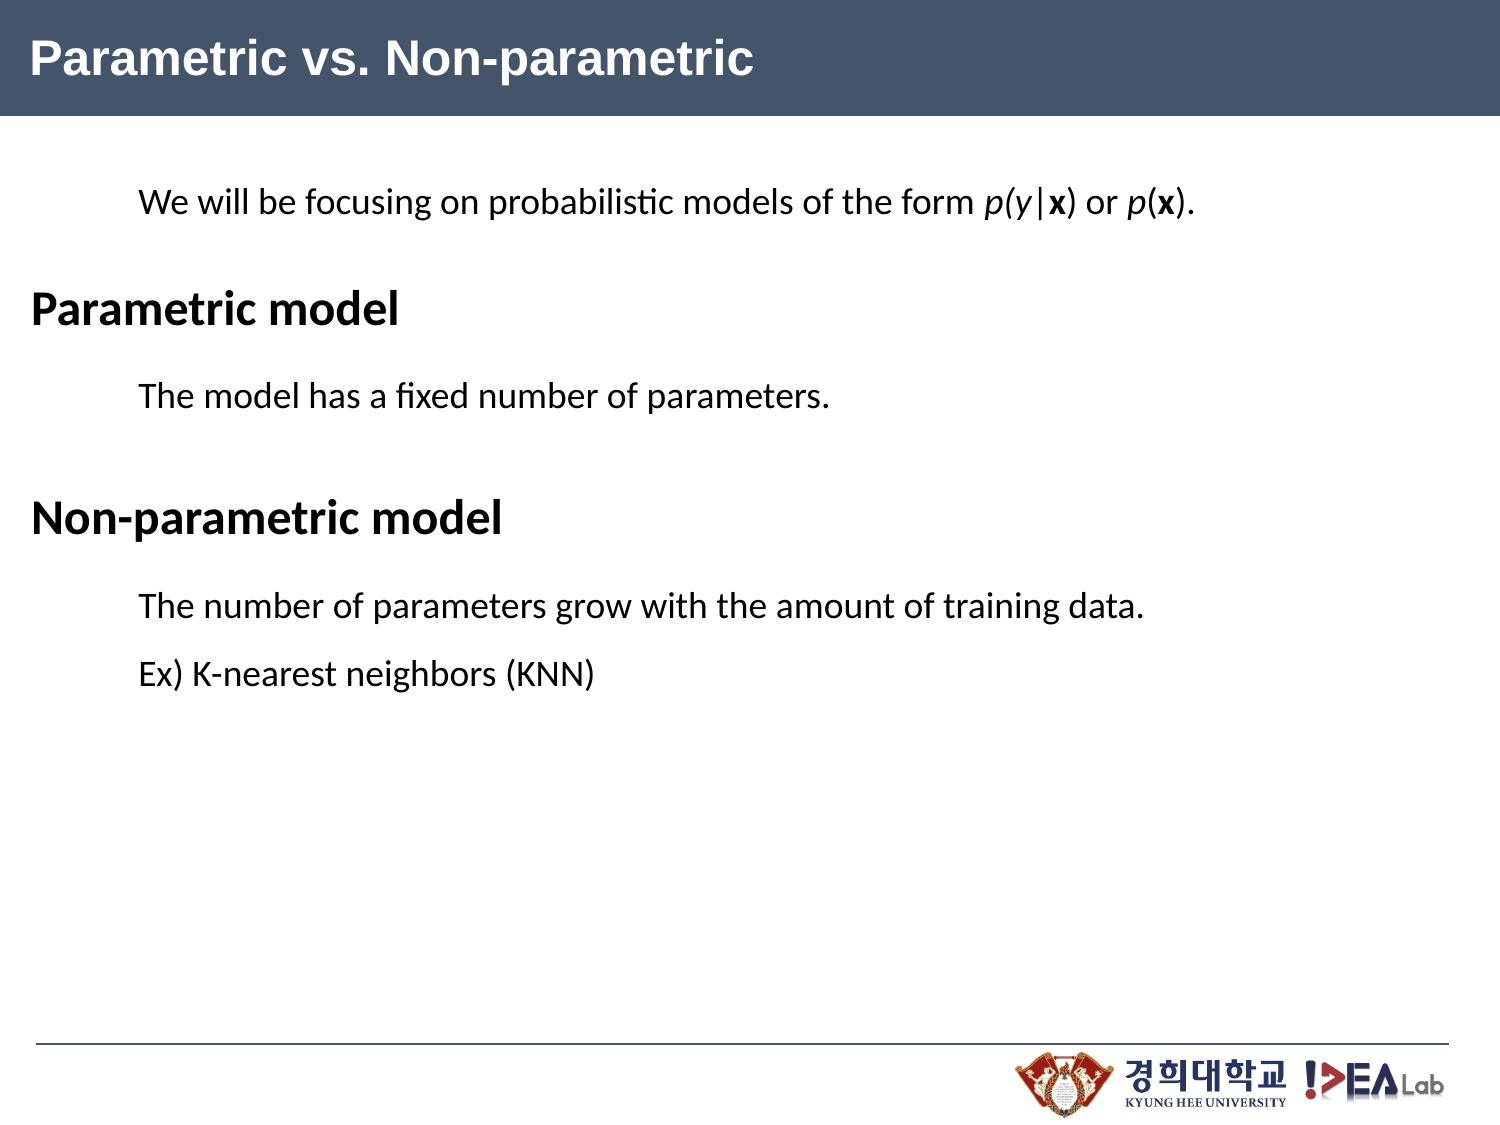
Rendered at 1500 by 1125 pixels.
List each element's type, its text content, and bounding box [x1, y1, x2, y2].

text_box The number of parameters grow with the amount of training data. [123, 573, 1297, 634]
text_box Parametric vs. Non-parametric [14, 17, 1259, 93]
text_box Ex) K-nearest neighbors (KNN) [123, 641, 1297, 702]
picture [1305, 1060, 1445, 1125]
text_box The model has a fixed number of parameters. [123, 363, 1297, 424]
text_box Parametric model [16, 267, 415, 343]
text_box We will be focusing on probabilistic models of the form p(y|x) or p(x). [123, 169, 1297, 230]
picture [1015, 1052, 1286, 1118]
text_box Non-parametric model [16, 477, 518, 553]
